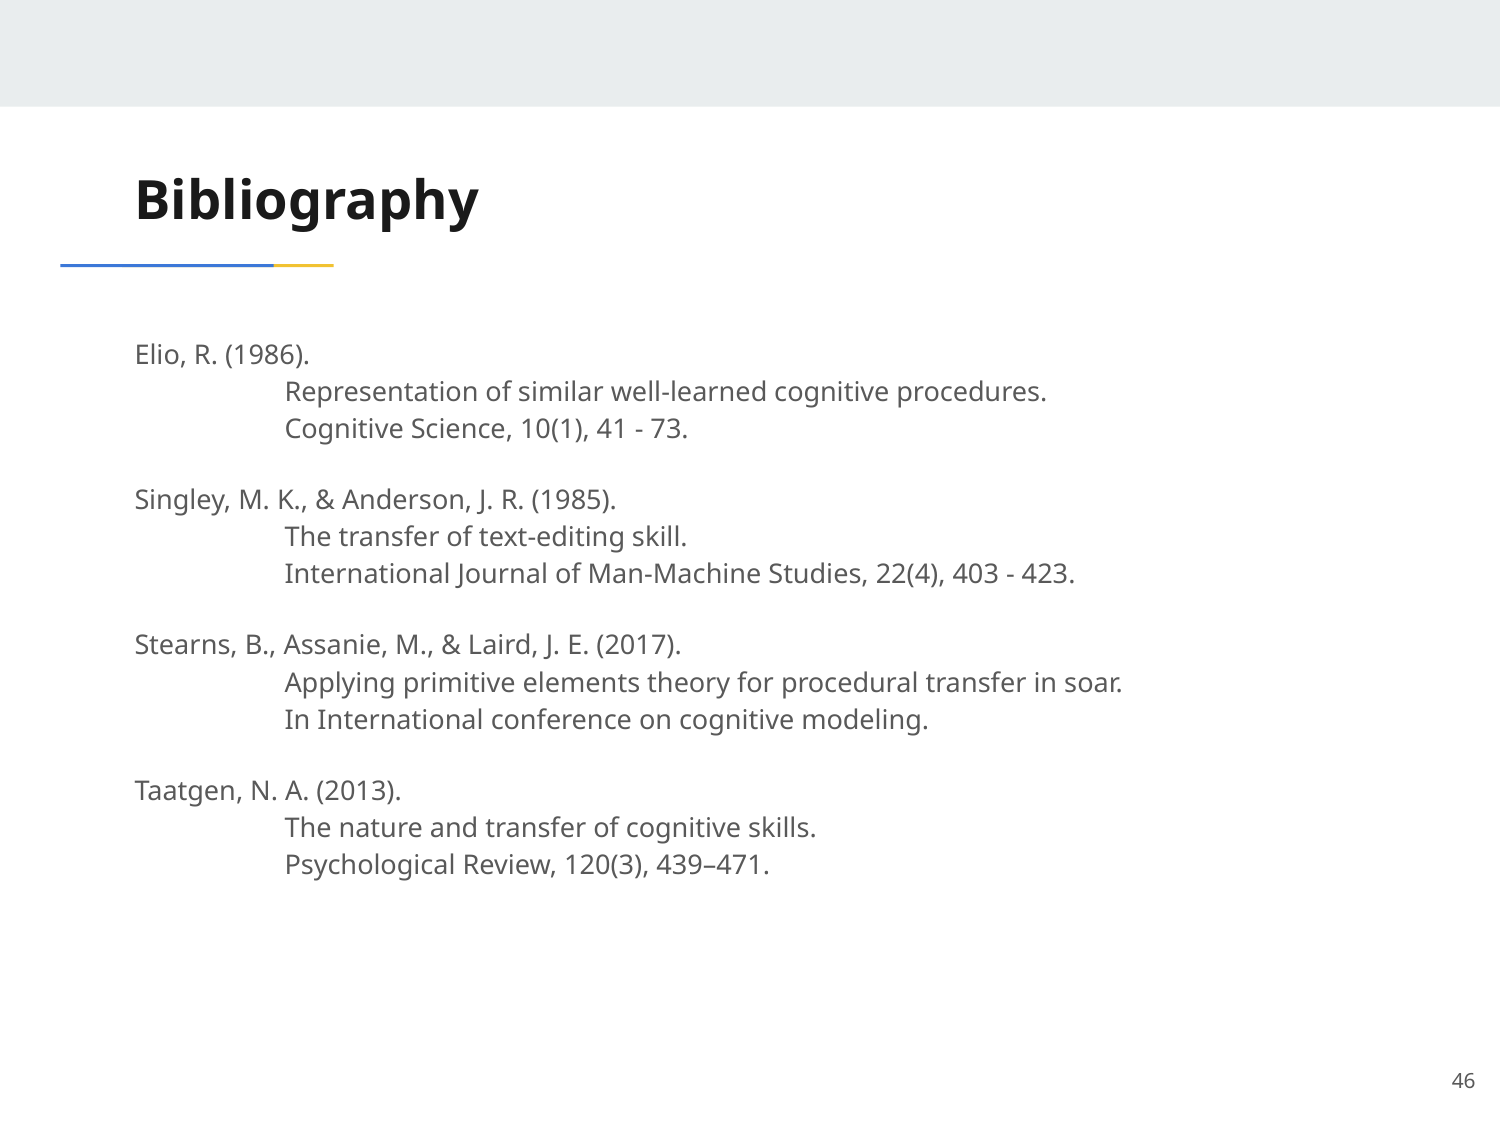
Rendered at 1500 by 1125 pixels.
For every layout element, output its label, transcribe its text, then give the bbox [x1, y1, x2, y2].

list Elio, R. (1986). Representation of similar well-learned cognitive procedures. Cognitive Science, 10(1), 41 - 73. Singley, M. K., & Anderson, J. R. (1985). The transfer of text-editing skill. International Journal of Man-Machine Studies, 22(4), 403 - 423. Stearns, B., Assanie, M., & Laird, J. E. (2017). Applying primitive elements theory for procedural transfer in soar. In International conference on cognitive modeling. Taatgen, N. A. (2013). The nature and transfer of cognitive skills. Psychological Review, 120(3), 439–471. [119, 317, 1381, 996]
slide_number ‹#› [1400, 1038, 1491, 1125]
title Bibliography [119, 150, 1381, 268]
